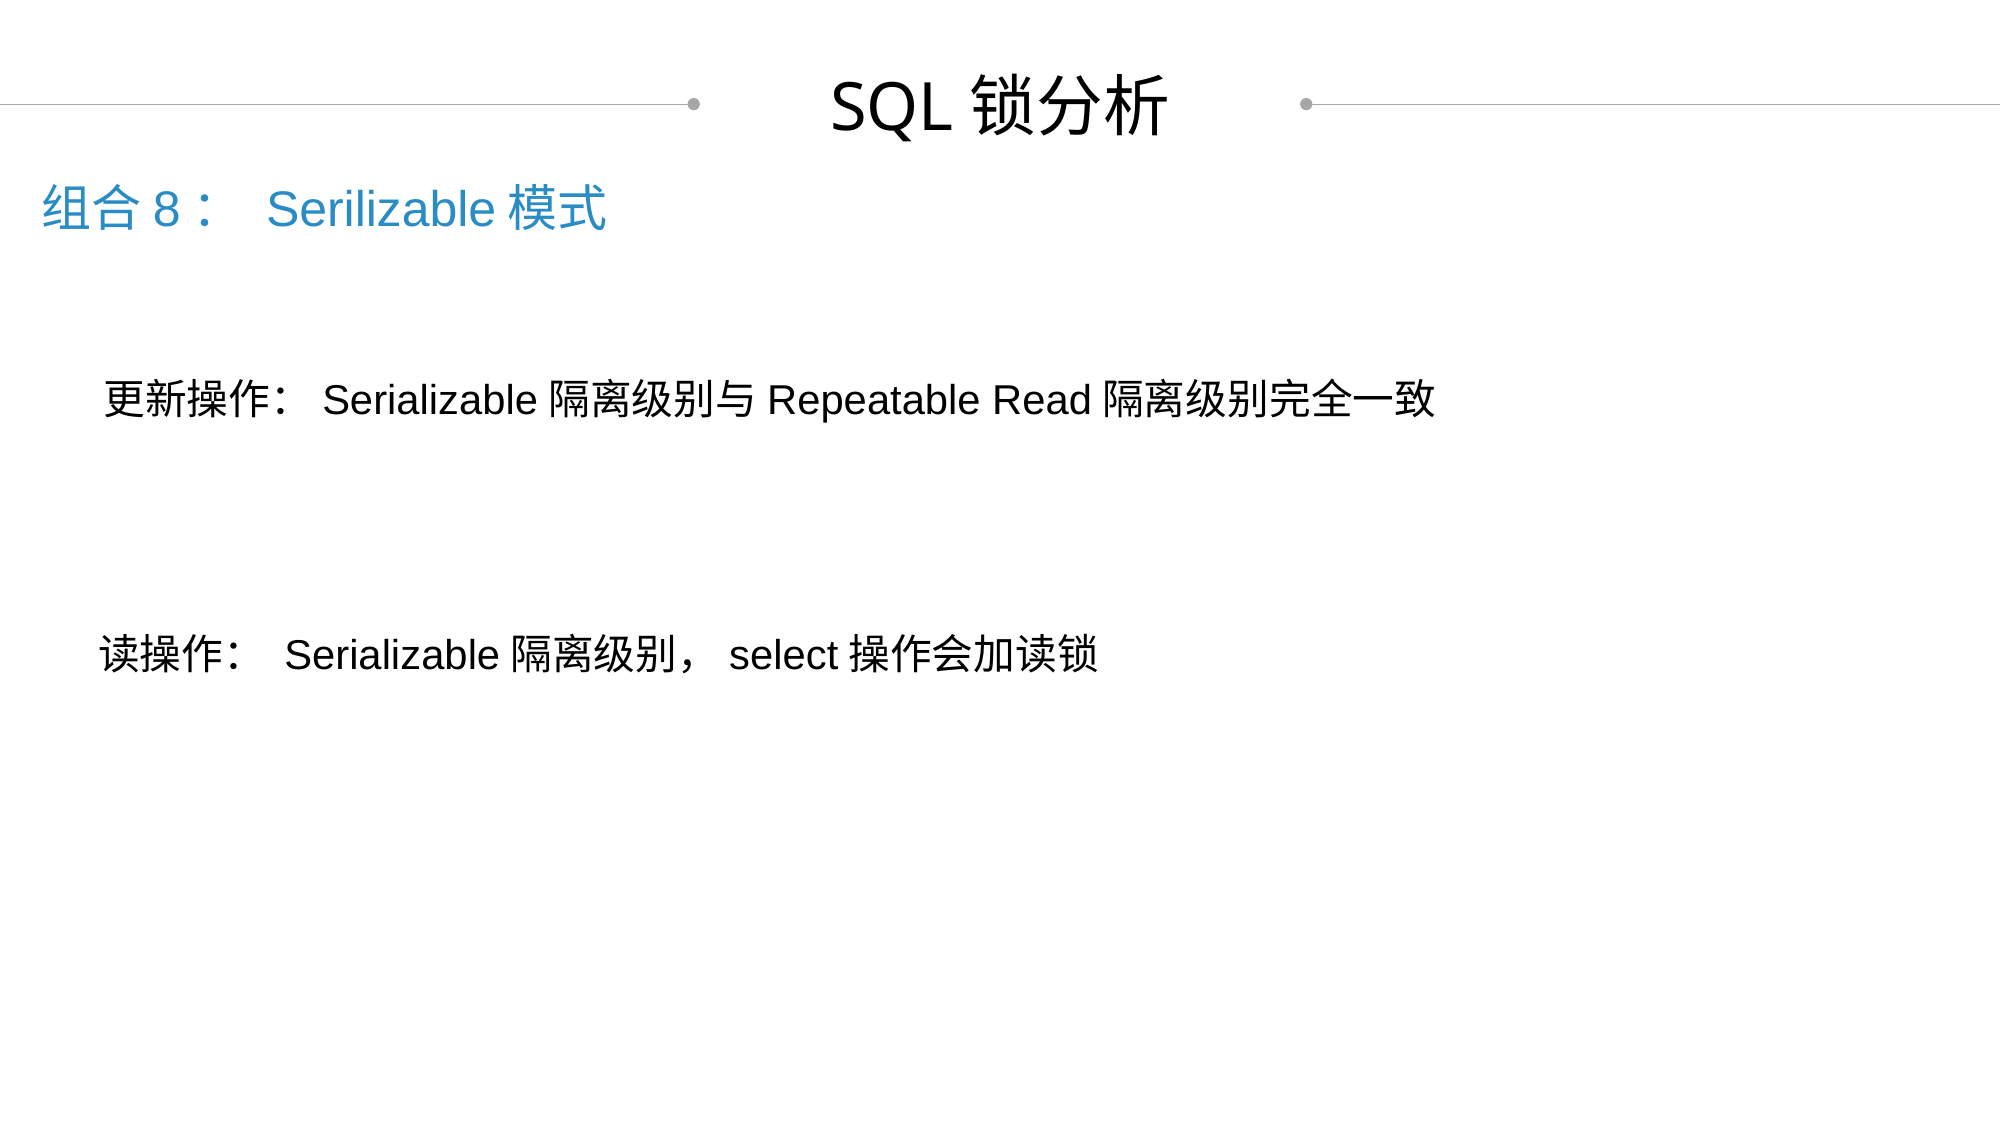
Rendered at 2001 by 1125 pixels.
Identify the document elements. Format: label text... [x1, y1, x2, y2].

text_box SQL锁分析 [815, 56, 1185, 152]
text_box 组合8： Serilizable模式 [26, 168, 1399, 244]
text_box 更新操作：Serializable隔离级别与Repeatable Read隔离级别完全一致 [88, 365, 1661, 431]
text_box 读操作： Serializable隔离级别，select操作会加读锁 [83, 620, 1114, 686]
